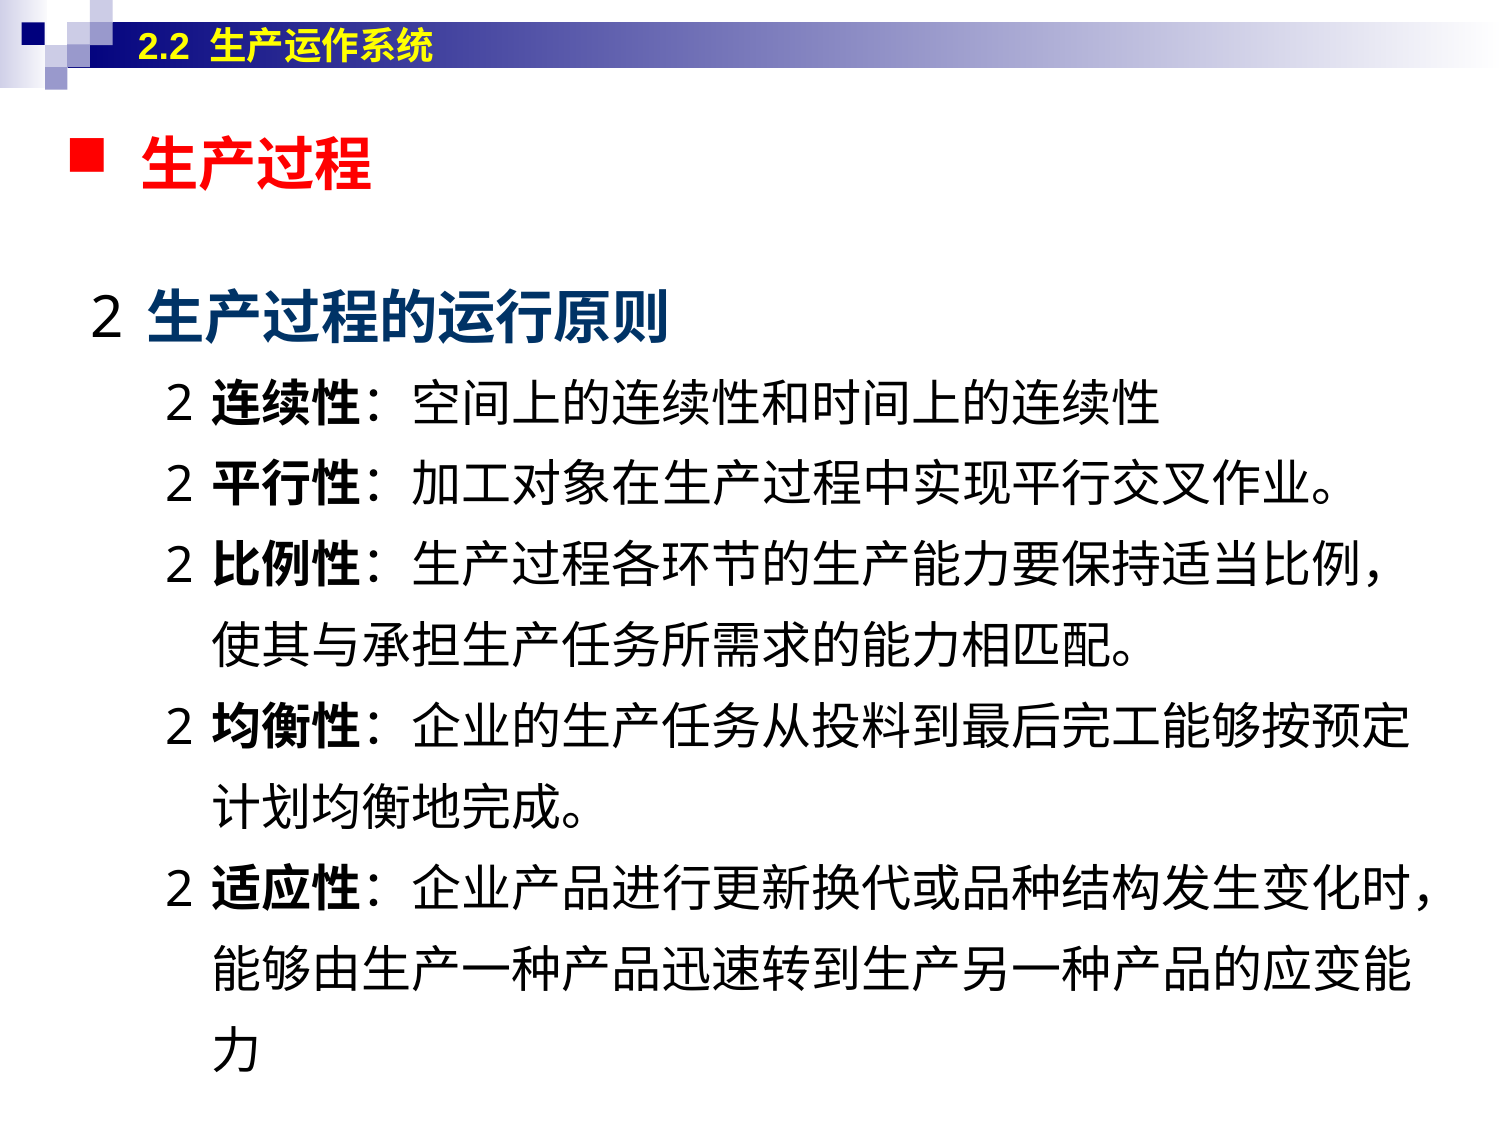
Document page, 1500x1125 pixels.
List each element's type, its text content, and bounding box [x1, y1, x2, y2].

list 生产过程的运行原则 连续性：空间上的连续性和时间上的连续性 平行性：加工对象在生产过程中实现平行交叉作业。 比例性：生产过程各环节的生产能力要保持适当比例，使其与承担生产任务所需求的能力相匹配。 均衡性：企业的生产任务从投料到最后完工能够按预定计划均衡地完成。 适应性：企业产品进行更新换代或品种结构发生变化时，能够由生产一种产品迅速转到生产另一种产品的应变能力 [75, 237, 1475, 1125]
text_box 2.2 生产运作系统 [123, 14, 449, 74]
title 生产过程 [50, 112, 1400, 213]
